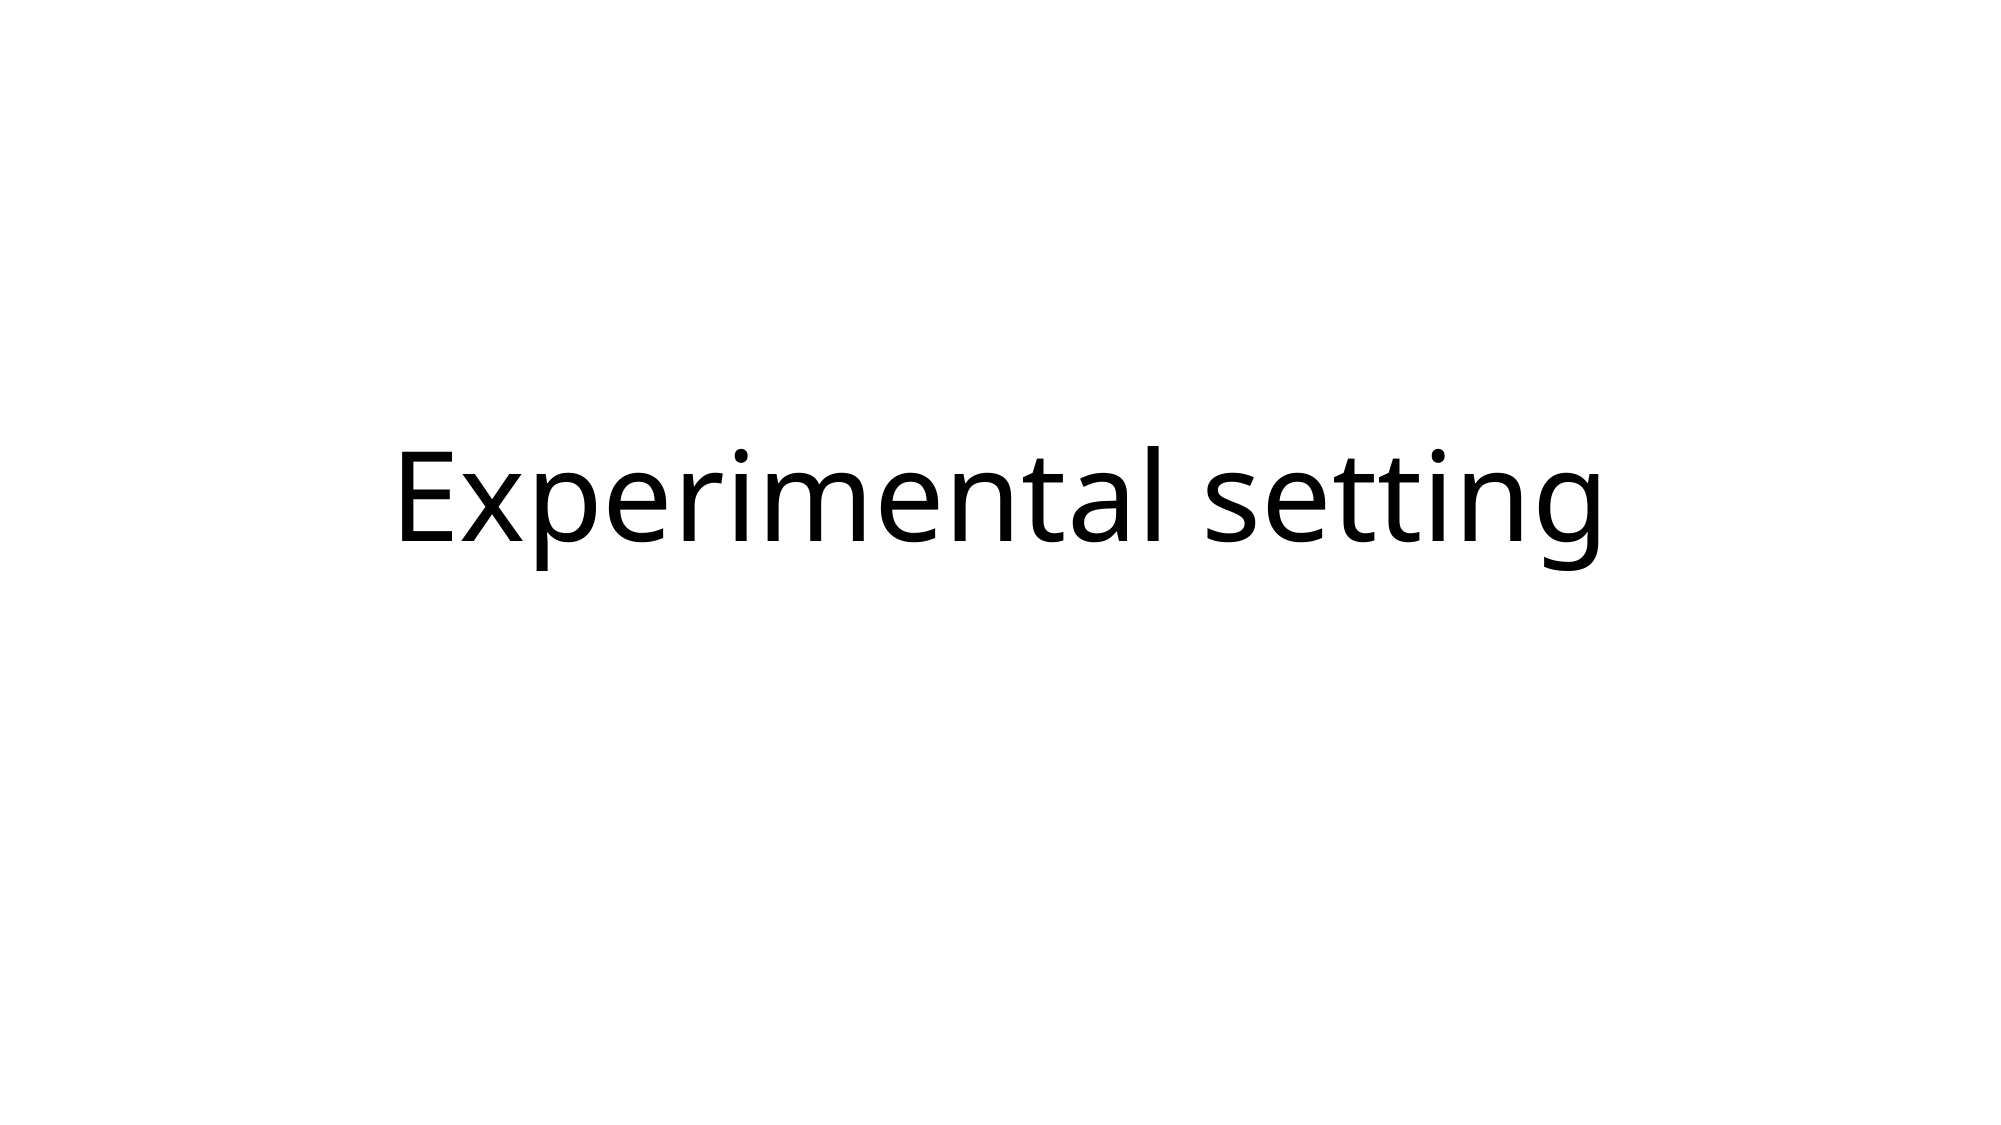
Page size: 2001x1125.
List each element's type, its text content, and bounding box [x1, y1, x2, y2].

title Experimental setting [249, 184, 1750, 576]
